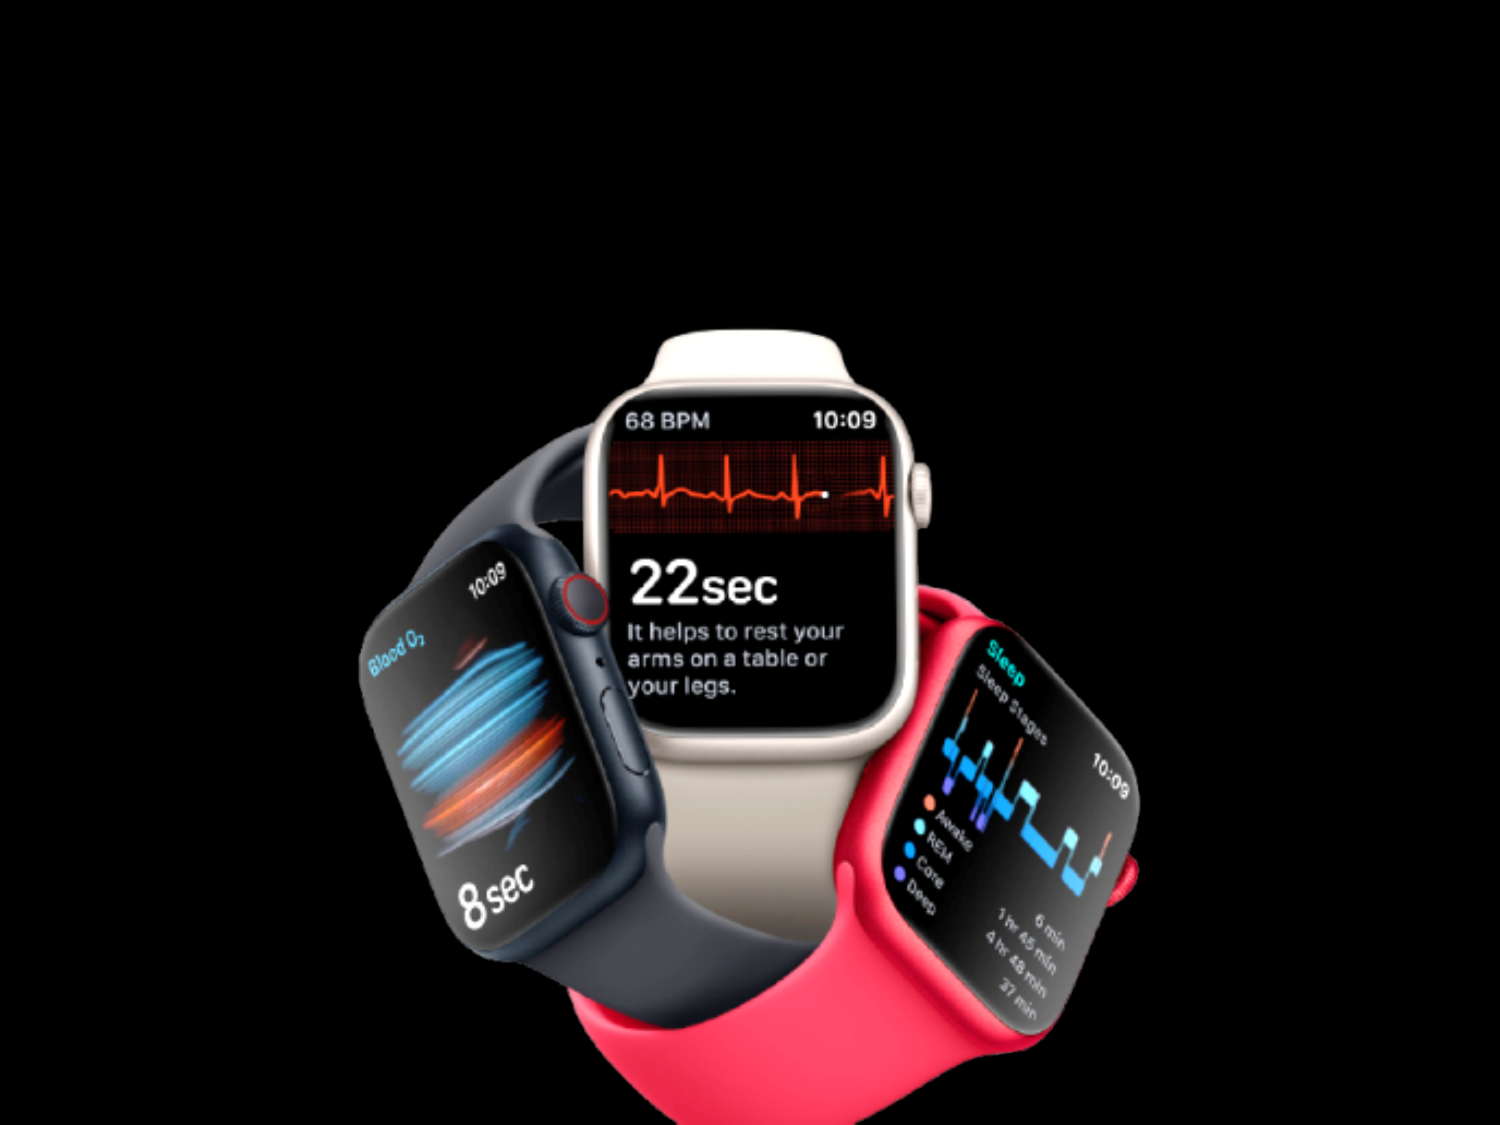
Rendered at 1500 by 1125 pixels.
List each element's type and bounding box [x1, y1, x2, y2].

picture [349, 324, 1151, 1125]
